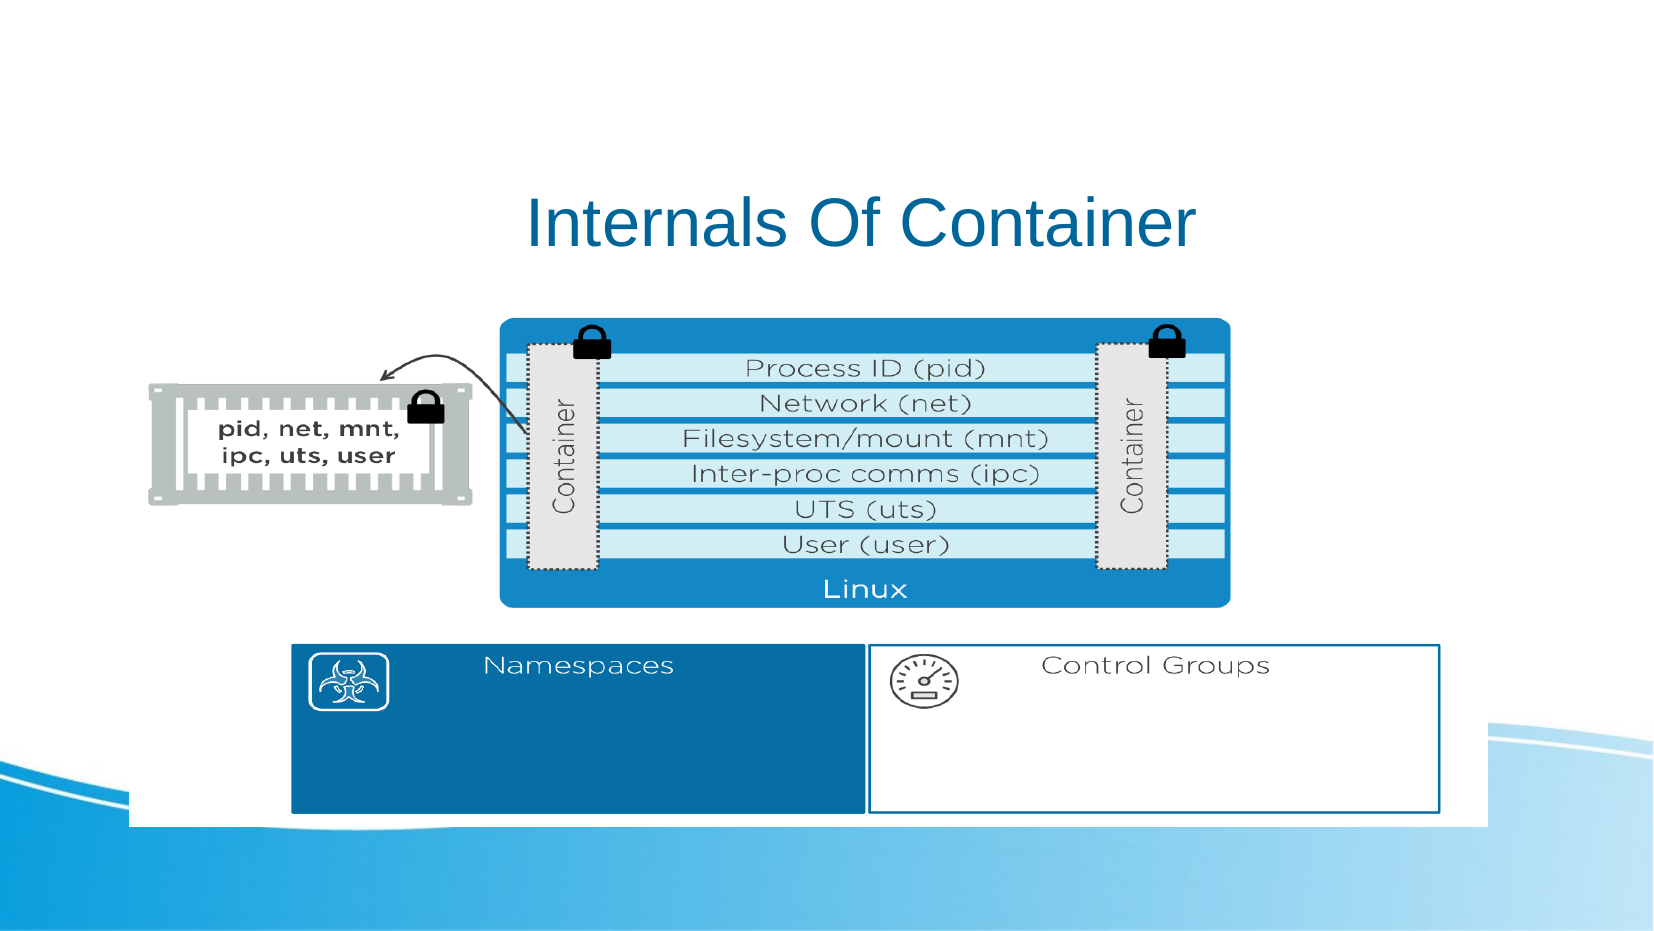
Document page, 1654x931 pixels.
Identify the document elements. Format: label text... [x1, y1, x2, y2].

picture [0, 286, 1654, 931]
text_box Internals Of Container [118, 141, 1607, 297]
